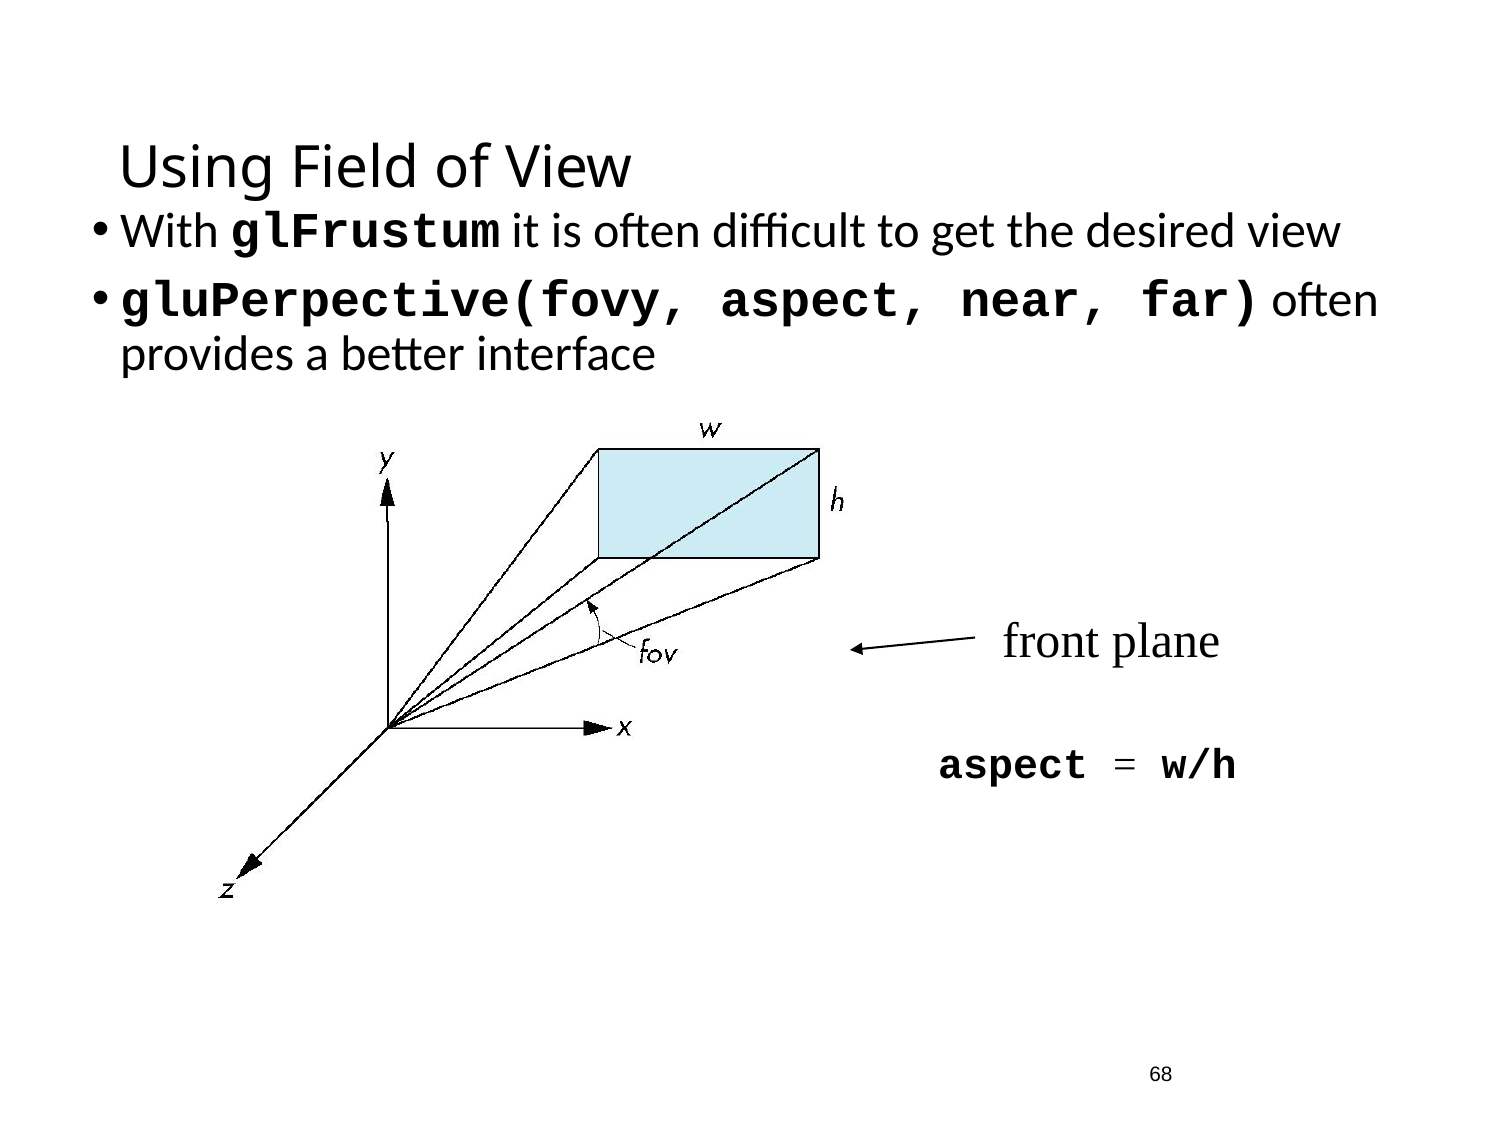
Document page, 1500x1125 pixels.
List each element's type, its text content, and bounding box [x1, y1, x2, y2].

text_box aspect = w/h [923, 729, 1252, 795]
text_box front plane [987, 599, 1236, 675]
list With glFrustum it is often difficult to get the desired view gluPerpective(fovy, aspect, near, far) often provides a better interface [76, 196, 1440, 972]
slide_number 68 [1059, 1042, 1397, 1103]
picture [218, 408, 844, 906]
title Using Field of View [103, 59, 1397, 196]
text_box [849, 637, 976, 655]
